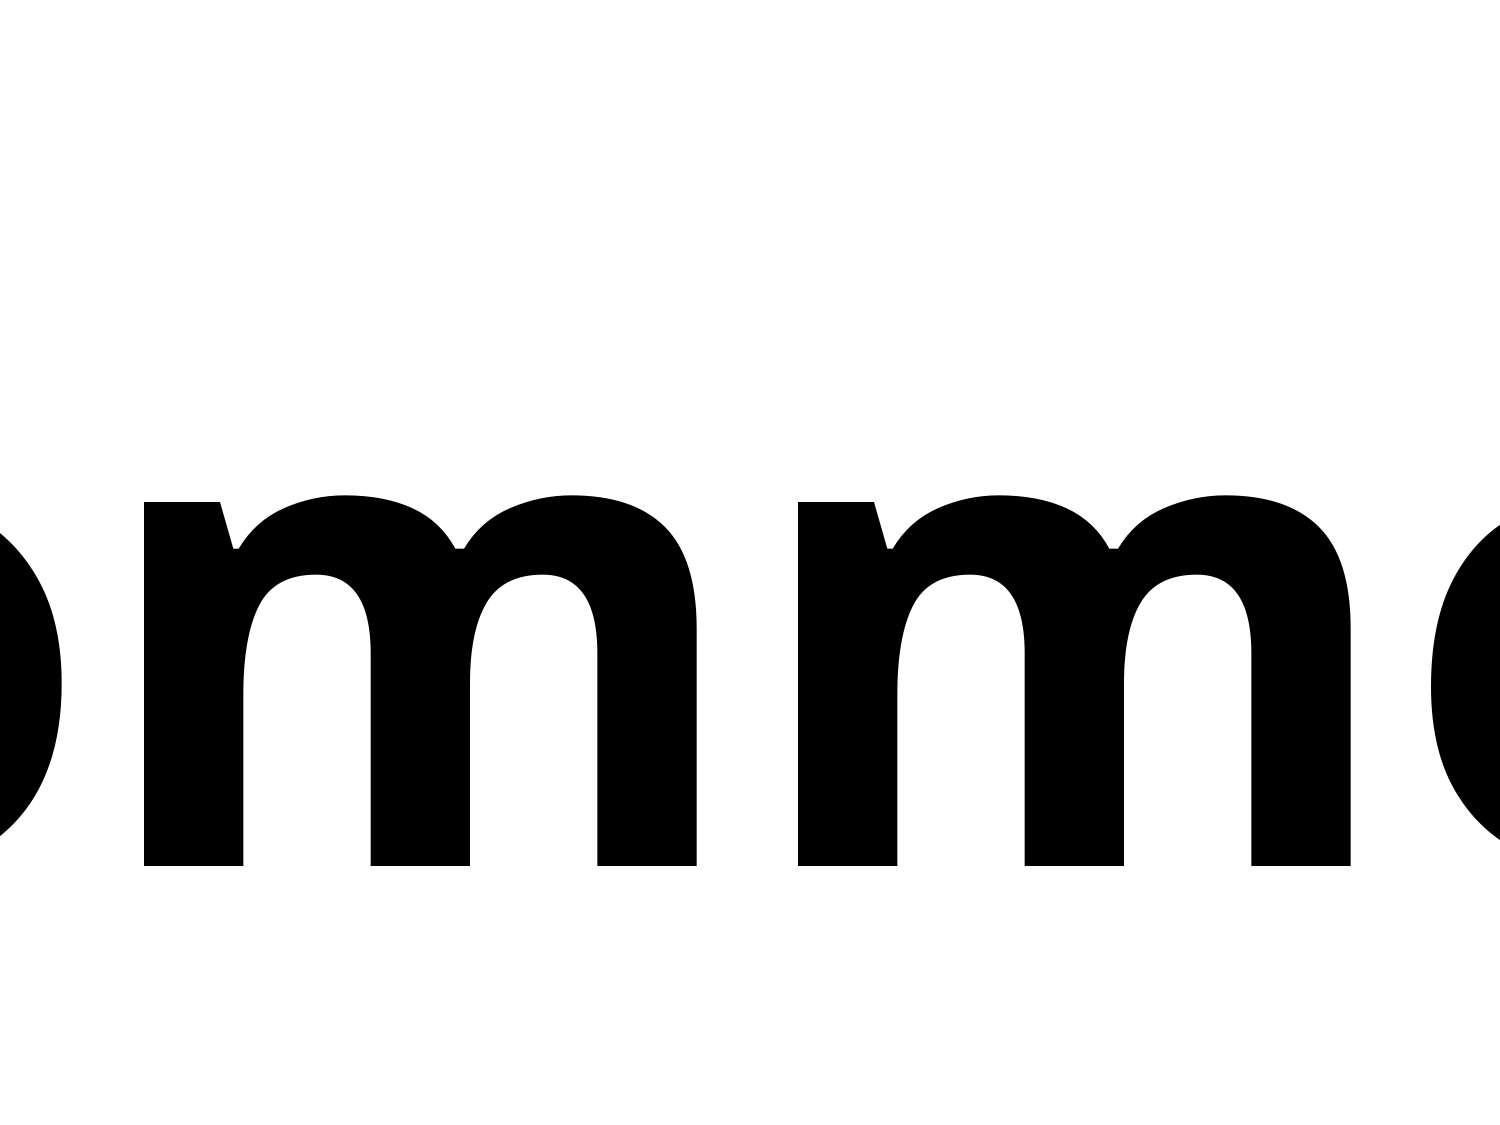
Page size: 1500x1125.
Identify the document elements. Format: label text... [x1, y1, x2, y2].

text_box kommen [74, 149, 1425, 1050]
